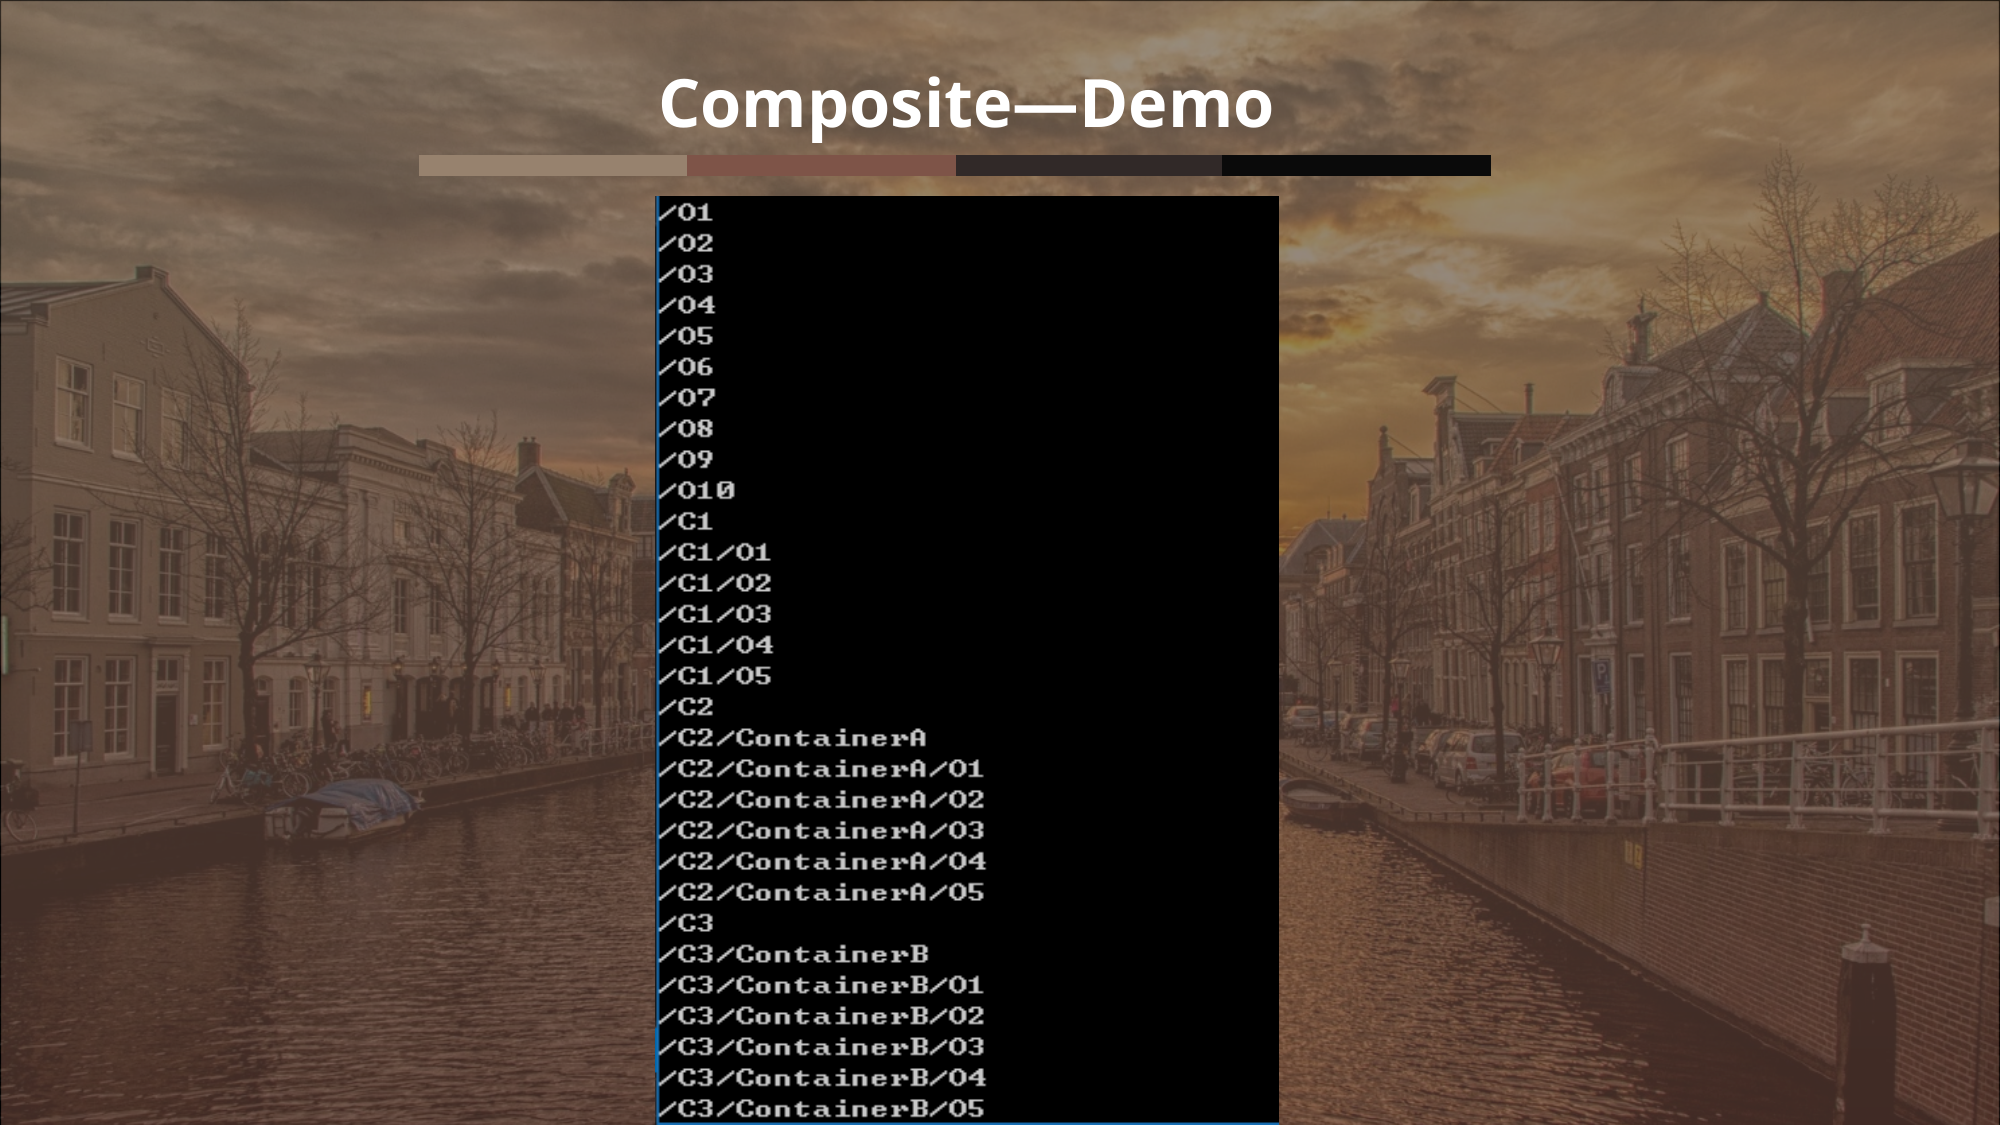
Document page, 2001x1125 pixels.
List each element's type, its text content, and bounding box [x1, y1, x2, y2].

list Composite—Demo [522, 62, 1412, 142]
text_box [0, 0, 2000, 1125]
picture [655, 196, 1279, 1125]
